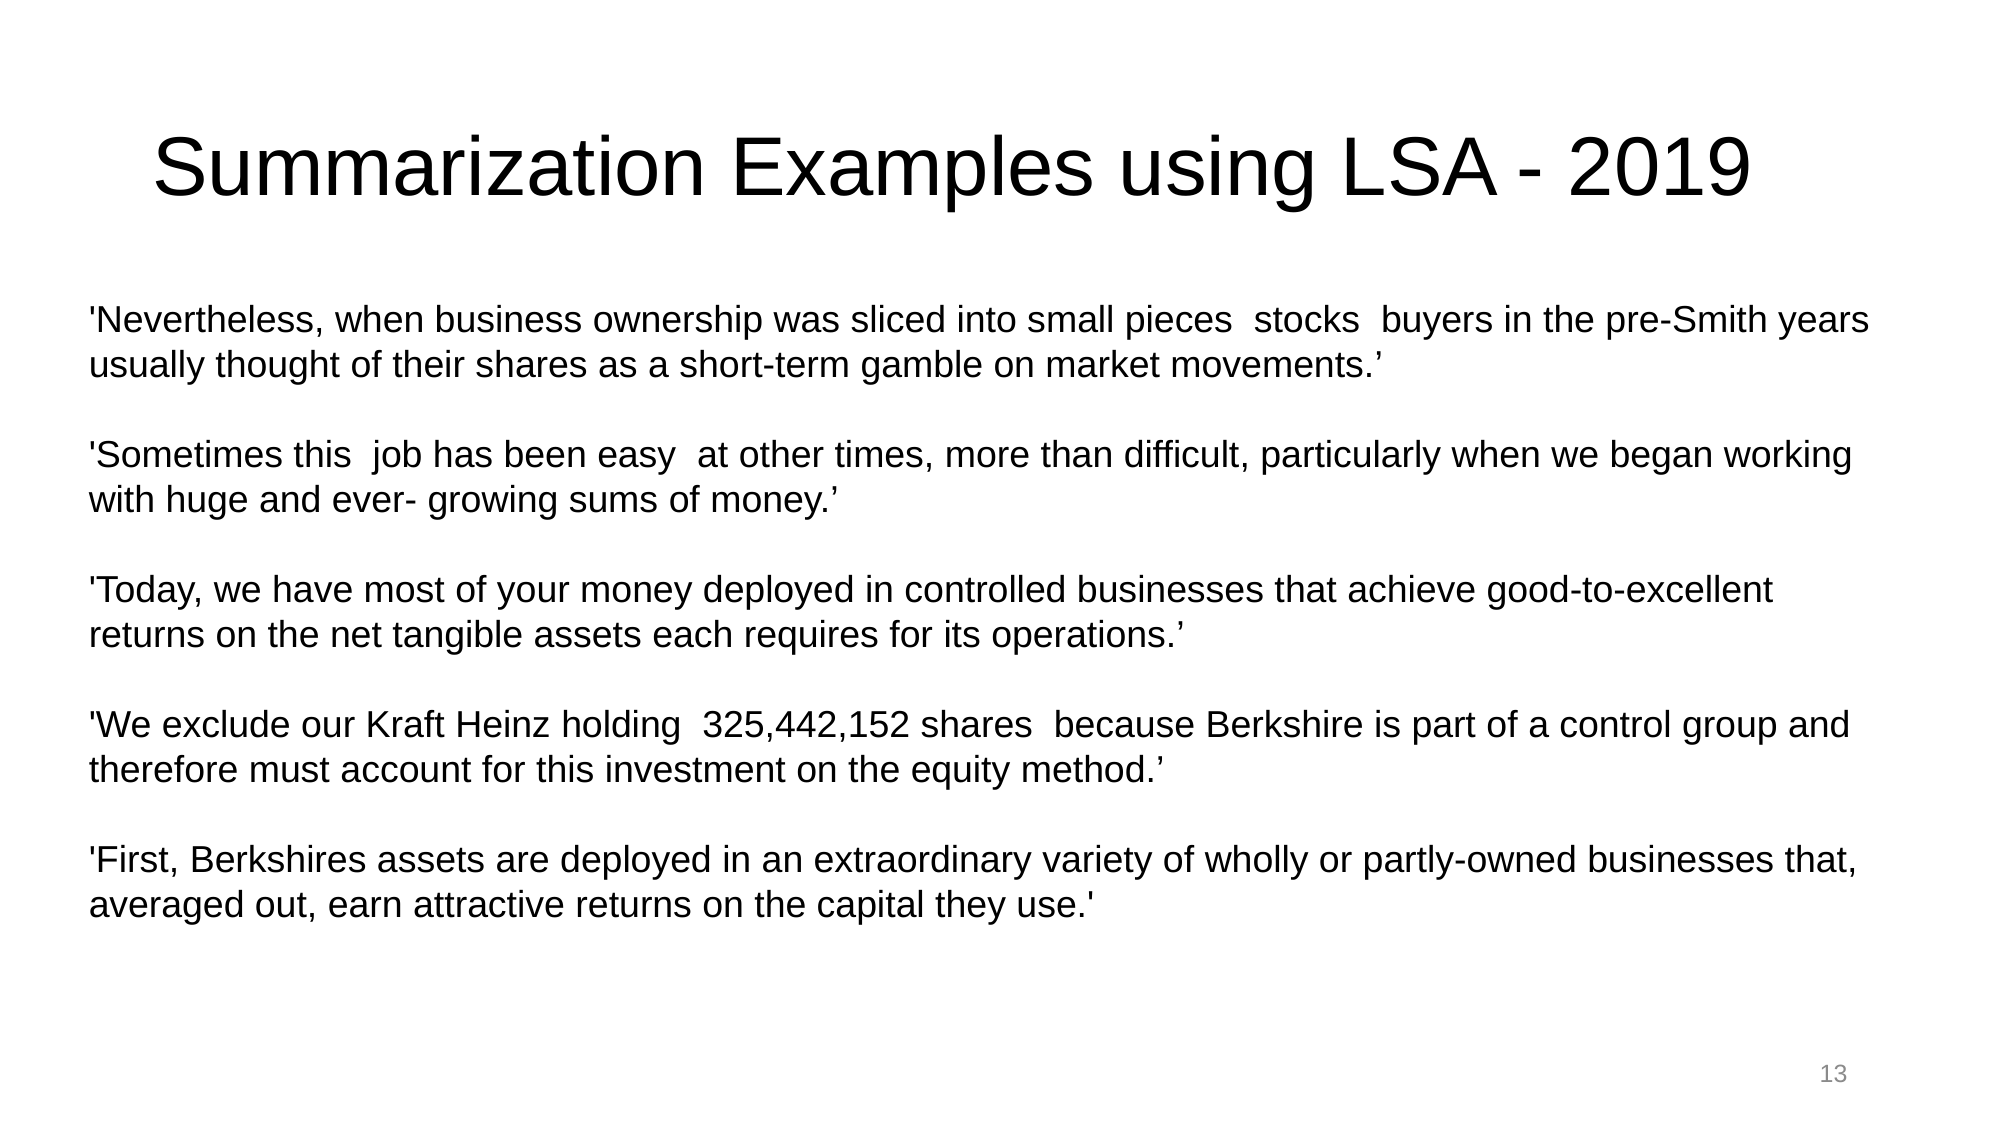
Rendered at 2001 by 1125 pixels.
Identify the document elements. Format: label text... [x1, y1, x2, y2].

slide_number 13 [1412, 1042, 1863, 1103]
text_box 'Nevertheless, when business ownership was sliced into small pieces stocks buyers in the pre-Smith years usually thought of their shares as a short-term gamble on market movements.’ 'Sometimes this job has been easy at other times, more than difficult, particularly when we began working with huge and ever- growing sums of money.’ 'Today, we have most of your money deployed in controlled businesses that achieve good-to-excellent returns on the net tangible assets each requires for its operations.’ 'We exclude our Kraft Heinz holding 325,442,152 shares because Berkshire is part of a control group and therefore must account for this investment on the equity method.’ 'First, Berkshires assets are deployed in an extraordinary variety of wholly or partly-owned businesses that, averaged out, earn attractive returns on the capital they use.' [73, 287, 1902, 933]
title Summarization Examples using LSA - 2019 [137, 59, 1863, 278]
